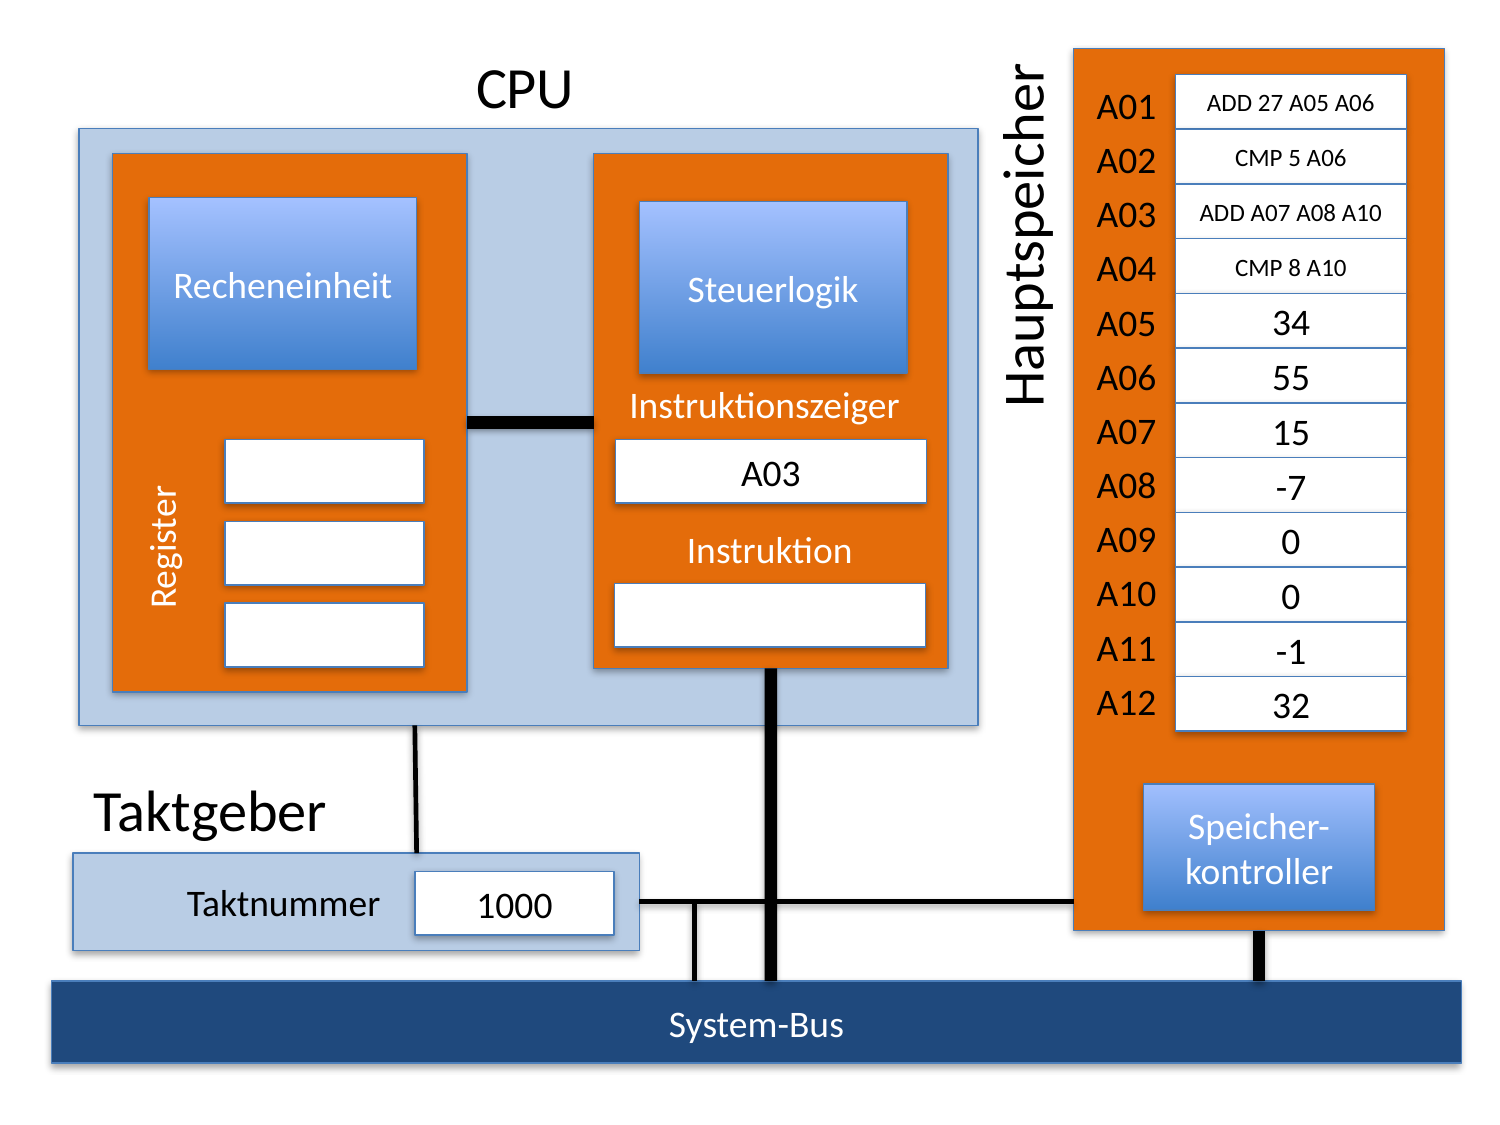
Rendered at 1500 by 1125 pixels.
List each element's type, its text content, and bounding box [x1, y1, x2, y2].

text_box -7 [1177, 457, 1407, 511]
text_box A07 [1081, 399, 1177, 453]
text_box 1000 [414, 871, 615, 936]
text_box A02 [1081, 128, 1177, 182]
text_box A04 [1081, 236, 1177, 291]
text_box [614, 583, 926, 648]
text_box Instruktion [614, 518, 926, 578]
text_box A10 [1081, 562, 1177, 616]
text_box CMP 8 A10 [1177, 238, 1407, 292]
text_box Taktnummer [141, 871, 396, 932]
text_box A11 [1081, 616, 1177, 670]
text_box [72, 852, 640, 951]
text_box 15 [1177, 402, 1407, 457]
text_box Taktgeber [79, 765, 396, 851]
text_box [224, 521, 425, 586]
text_box [224, 439, 425, 504]
text_box 0 [1177, 566, 1407, 621]
text_box Hauptspeicher [977, 48, 1063, 551]
text_box A03 [1081, 182, 1177, 236]
text_box [78, 128, 979, 726]
text_box 32 [1175, 676, 1407, 732]
text_box Instruktionszeiger [614, 374, 927, 434]
text_box [112, 153, 468, 693]
text_box A01 [1081, 74, 1177, 128]
text_box 34 [1177, 293, 1407, 347]
text_box A08 [1081, 453, 1177, 507]
text_box Speicher- kontroller [1143, 783, 1375, 911]
text_box ADD 27 A05 A06 [1177, 74, 1407, 128]
text_box A09 [1081, 507, 1177, 562]
text_box System-Bus [51, 980, 1462, 1064]
text_box -1 [1177, 621, 1407, 675]
text_box A03 [615, 439, 927, 504]
text_box 55 [1177, 347, 1407, 402]
text_box [1073, 48, 1445, 931]
text_box ADD A07 A08 A10 [1177, 183, 1407, 238]
text_box Register [130, 435, 191, 660]
text_box CPU [436, 42, 614, 128]
text_box A06 [1081, 345, 1177, 399]
text_box Steuerlogik [639, 201, 908, 374]
text_box [593, 153, 949, 669]
text_box [224, 602, 425, 668]
text_box 0 [1177, 512, 1407, 566]
text_box A12 [1081, 670, 1177, 731]
text_box Recheneinheit [148, 197, 417, 370]
text_box A05 [1081, 291, 1177, 345]
text_box CMP 5 A06 [1177, 129, 1407, 183]
